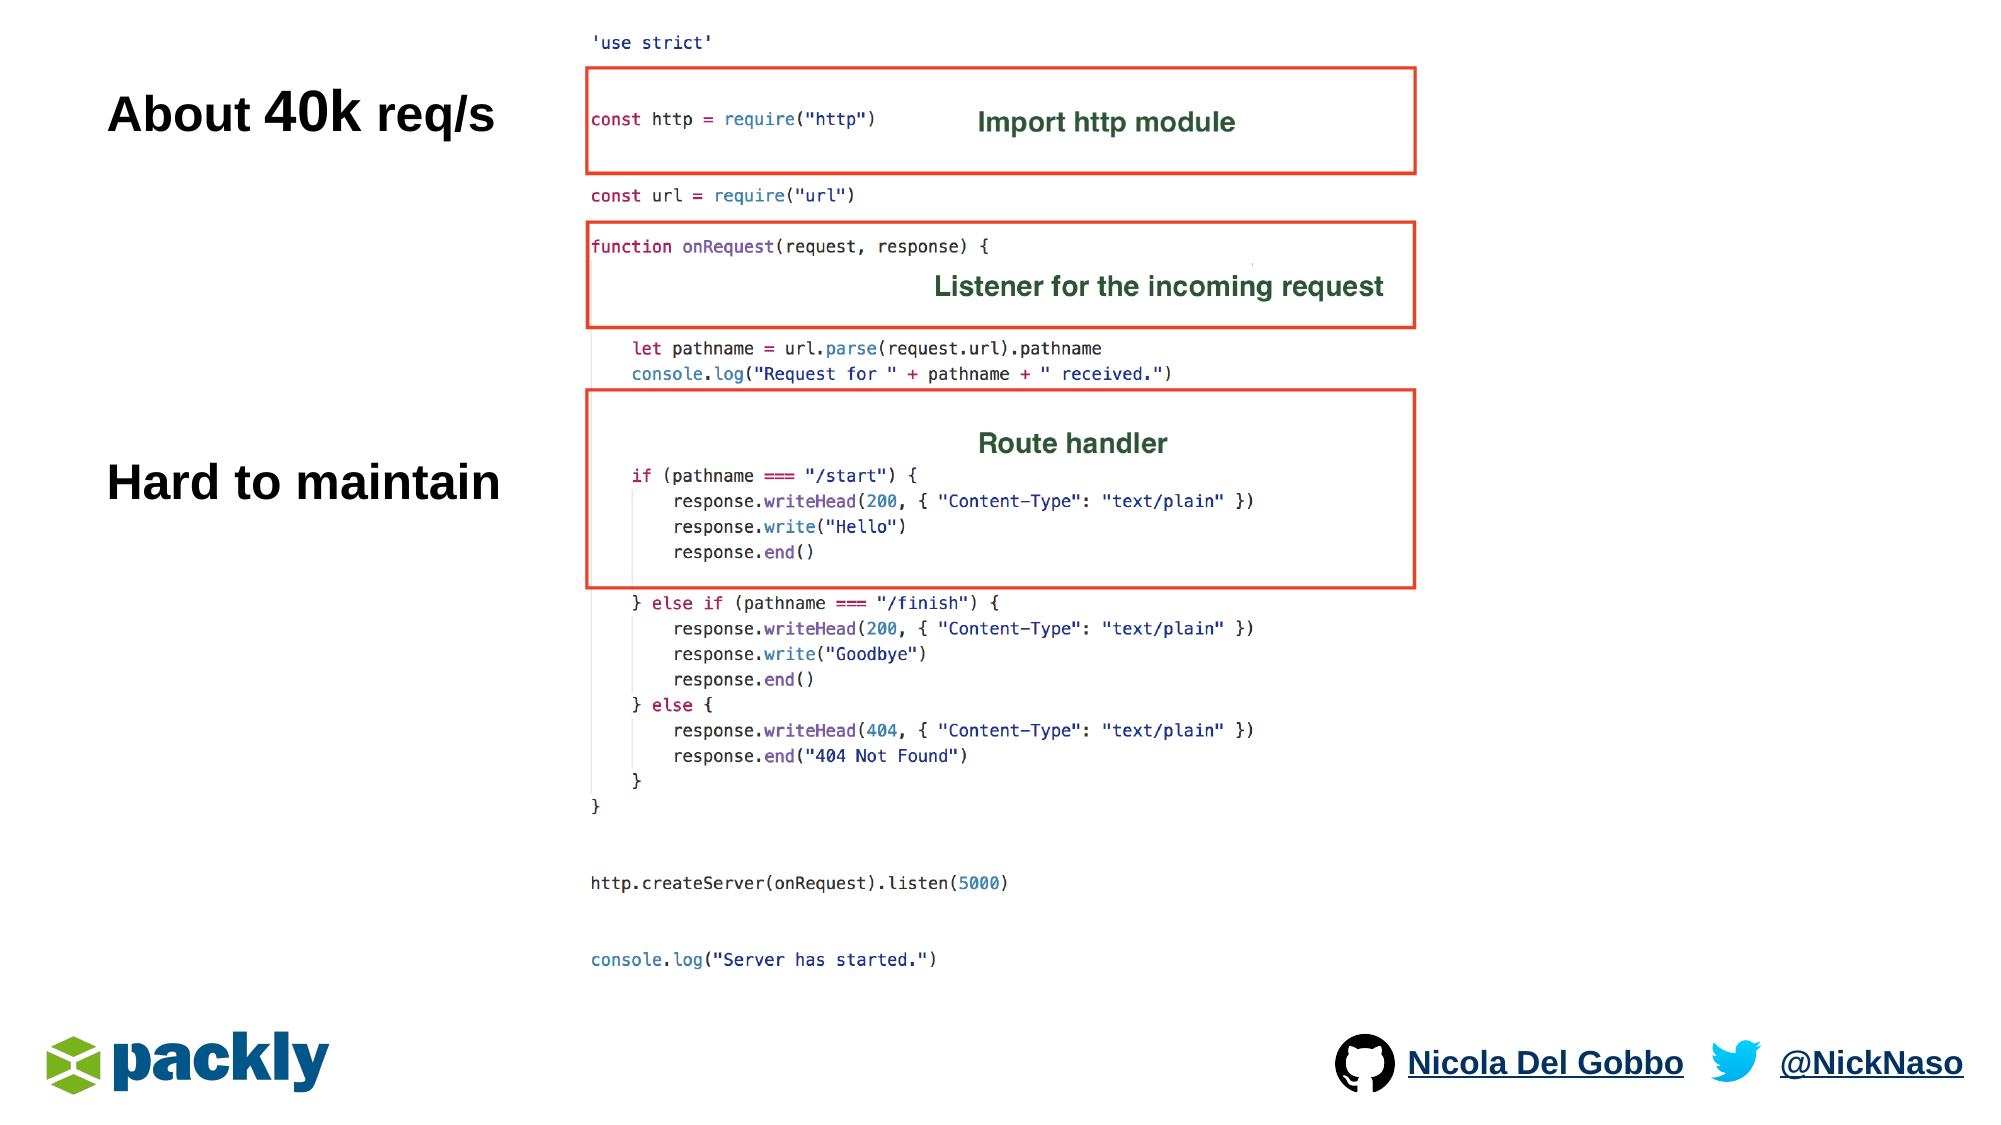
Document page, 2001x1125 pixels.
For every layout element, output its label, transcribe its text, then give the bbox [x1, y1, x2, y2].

picture [1335, 1033, 1395, 1093]
picture [1706, 1031, 1766, 1091]
picture [583, 30, 1417, 1005]
picture [30, 974, 346, 1125]
text_box Nicola Del Gobbo [1395, 1033, 1706, 1089]
text_box Hard to maintain [91, 441, 560, 517]
text_box About 40k req/s [91, 65, 530, 151]
text_box @NickNaso [1766, 1033, 1990, 1089]
